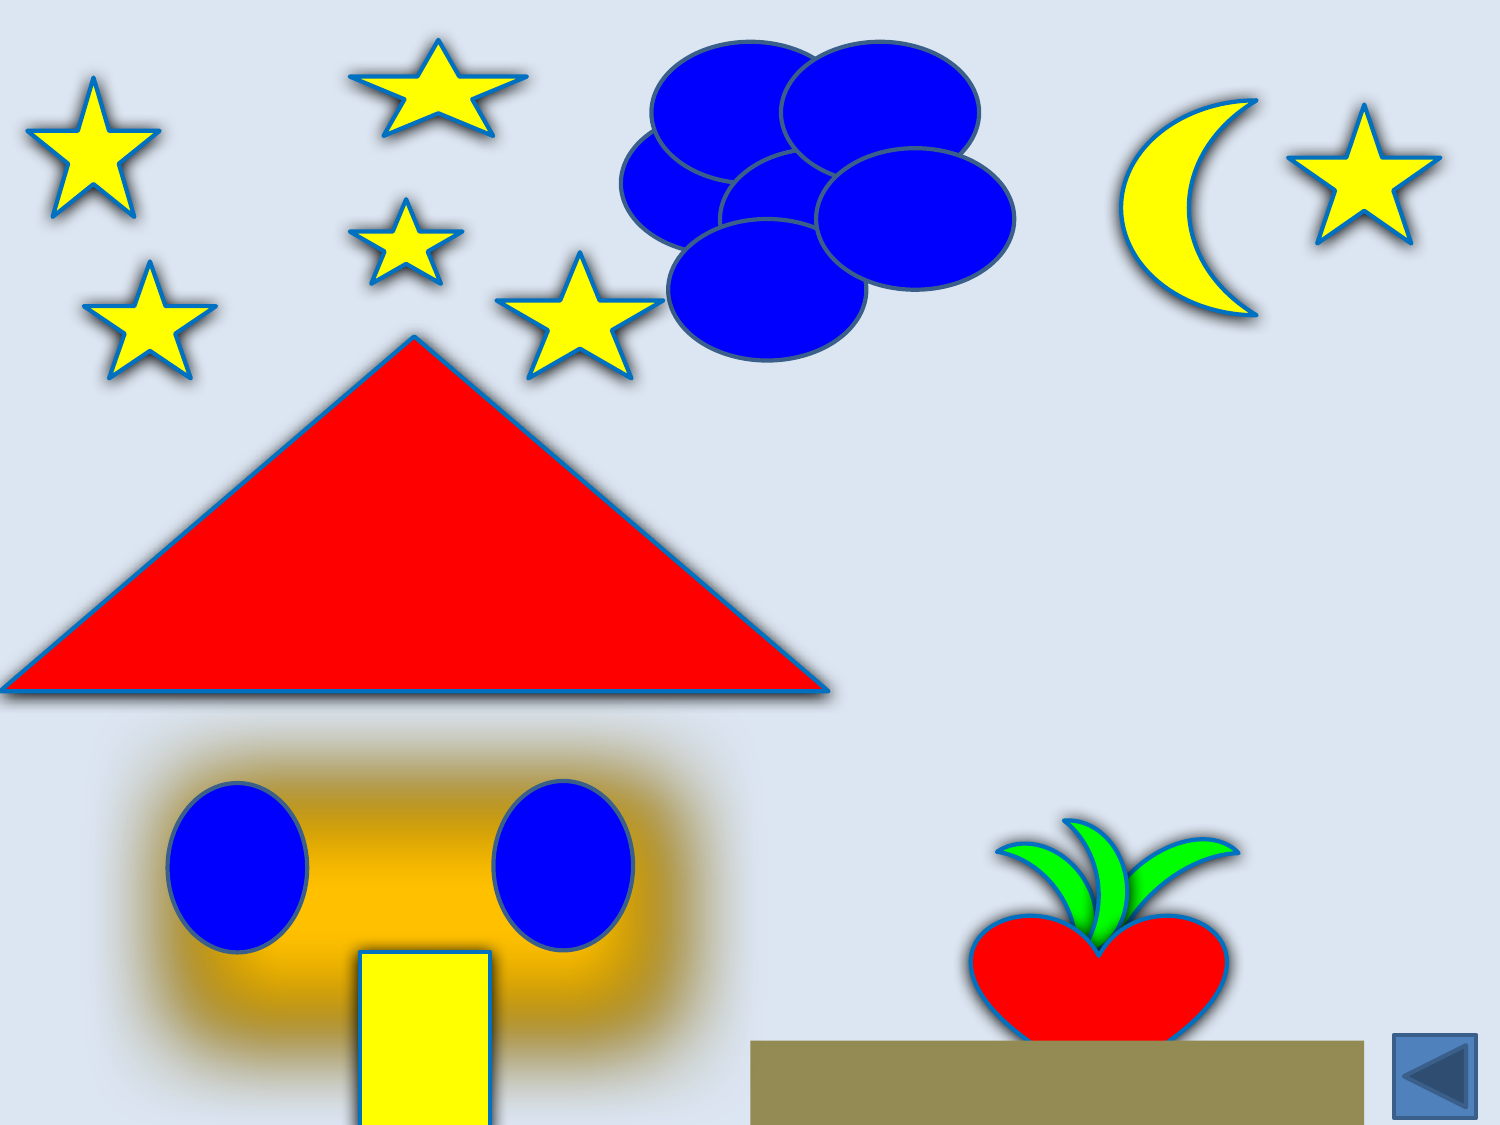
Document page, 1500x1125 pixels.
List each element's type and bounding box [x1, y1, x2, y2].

text_box [1286, 102, 1443, 246]
text_box [620, 41, 1015, 361]
text_box [347, 197, 465, 286]
text_box [347, 37, 530, 138]
text_box [1392, 1033, 1478, 1120]
text_box [994, 841, 1083, 914]
text_box [165, 780, 310, 955]
text_box [494, 250, 634, 381]
text_box [358, 950, 492, 1125]
text_box [1119, 98, 1259, 318]
text_box [491, 778, 636, 953]
text_box [81, 259, 219, 381]
text_box [1139, 837, 1241, 904]
text_box [968, 913, 1230, 1039]
text_box [0, 334, 831, 694]
text_box [1061, 818, 1130, 928]
text_box [25, 75, 162, 219]
text_box [275, 874, 536, 947]
text_box [748, 1039, 1366, 1125]
